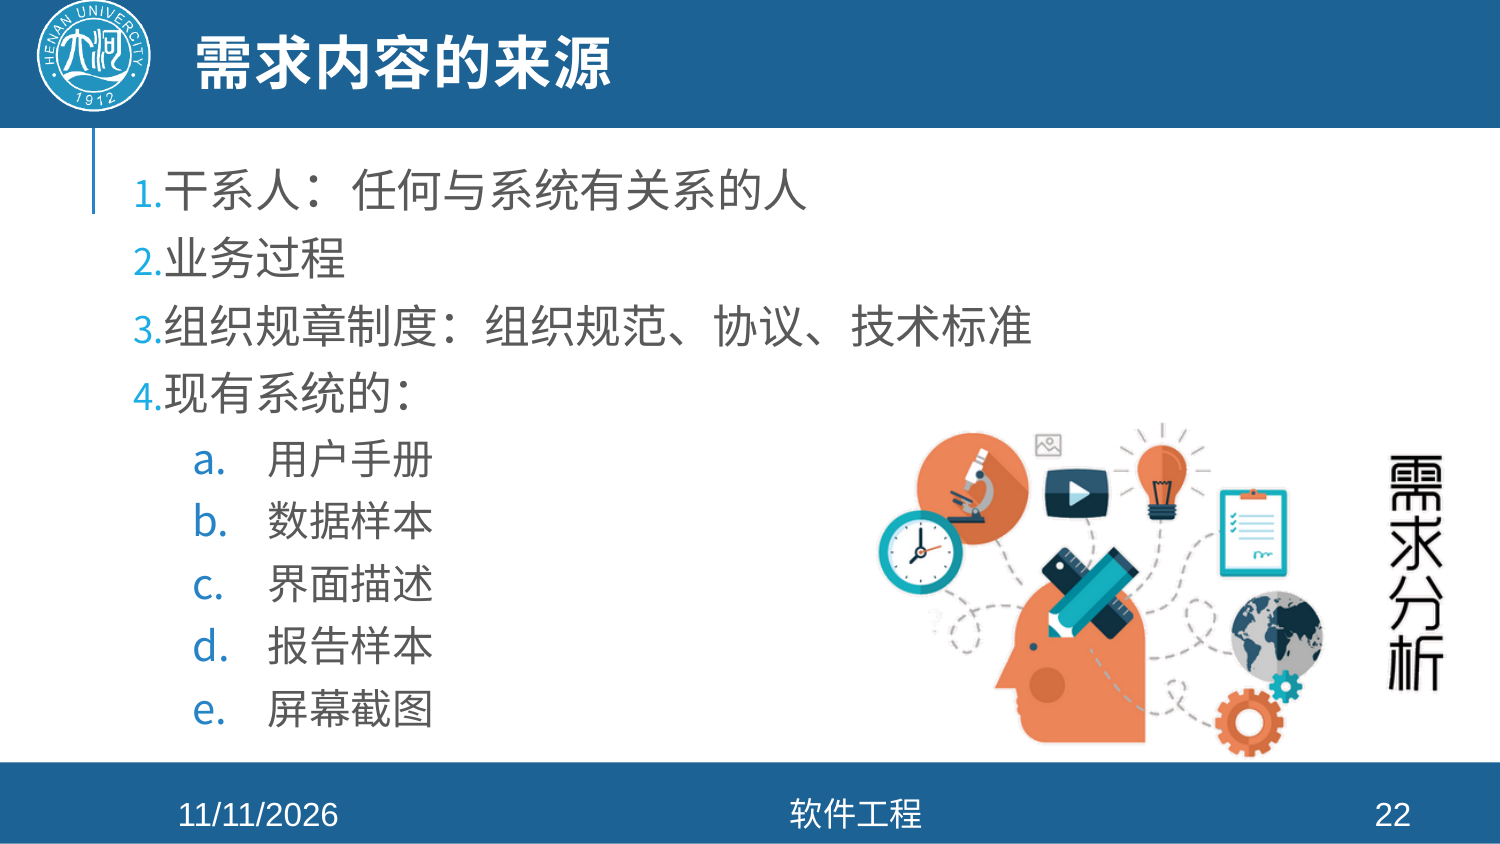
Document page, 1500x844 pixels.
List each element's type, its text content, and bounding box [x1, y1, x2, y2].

footer 软件工程 [391, 796, 1322, 830]
list 干系人：任何与系统有关系的人 业务过程 组织规章制度：组织规范、协议、技术标准 现有系统的： 用户手册 数据样本 界面描述 报告样本 屏幕截图 [126, 150, 1411, 765]
picture [856, 416, 1463, 765]
slide_number 22 [1333, 796, 1454, 830]
title 需求内容的来源 [179, 0, 1454, 136]
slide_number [126, 796, 391, 830]
